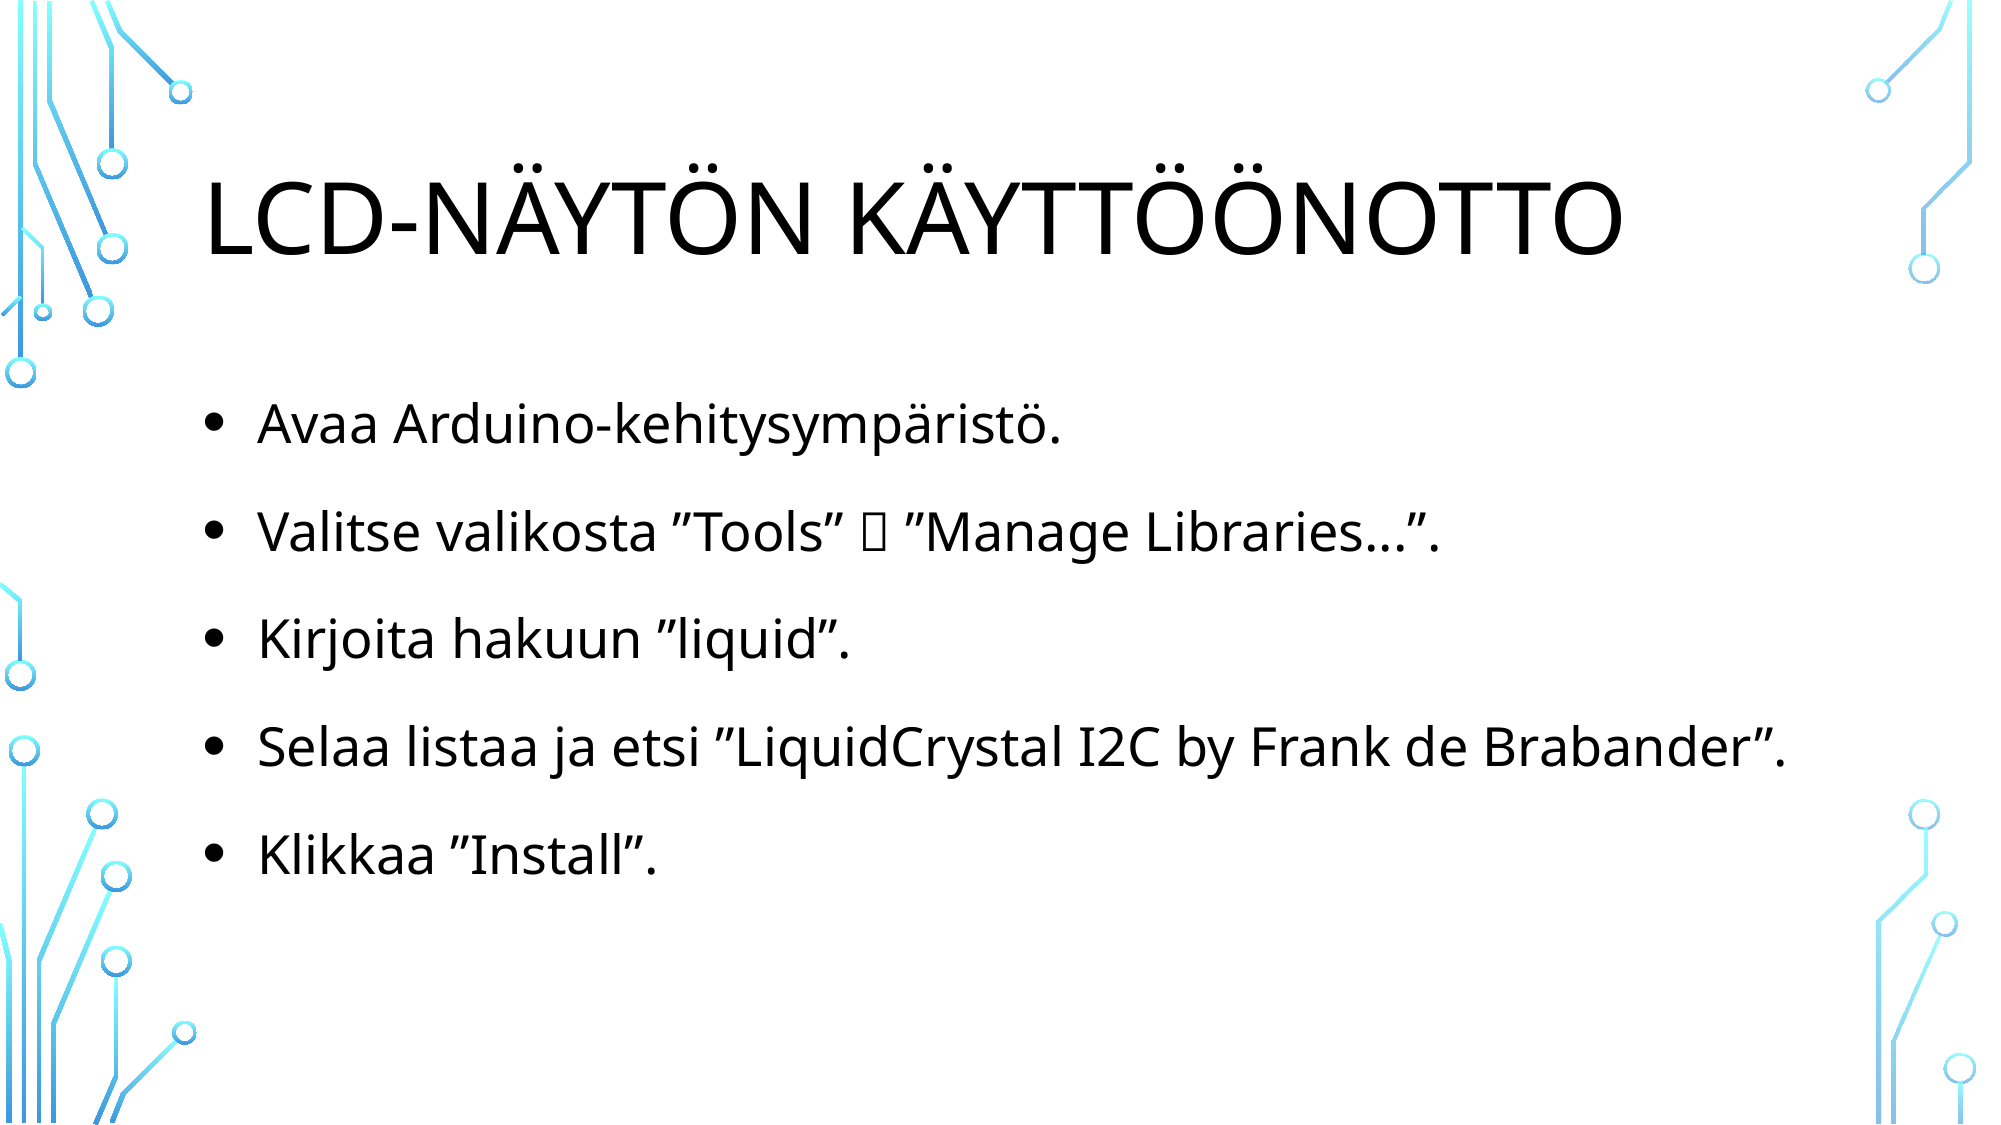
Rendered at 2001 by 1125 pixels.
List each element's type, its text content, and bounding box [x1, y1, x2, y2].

list Avaa Arduino-kehitysympäristö. Valitse valikosta ”Tools”  ”Manage Libraries...”. Kirjoita hakuun ”liquid”. Selaa listaa ja etsi ”LiquidCrystal I2C by Frank de Brabander”. Klikkaa ”Install”. [187, 369, 1813, 950]
title LCD-näytön käyttöönotto [187, 101, 1813, 344]
